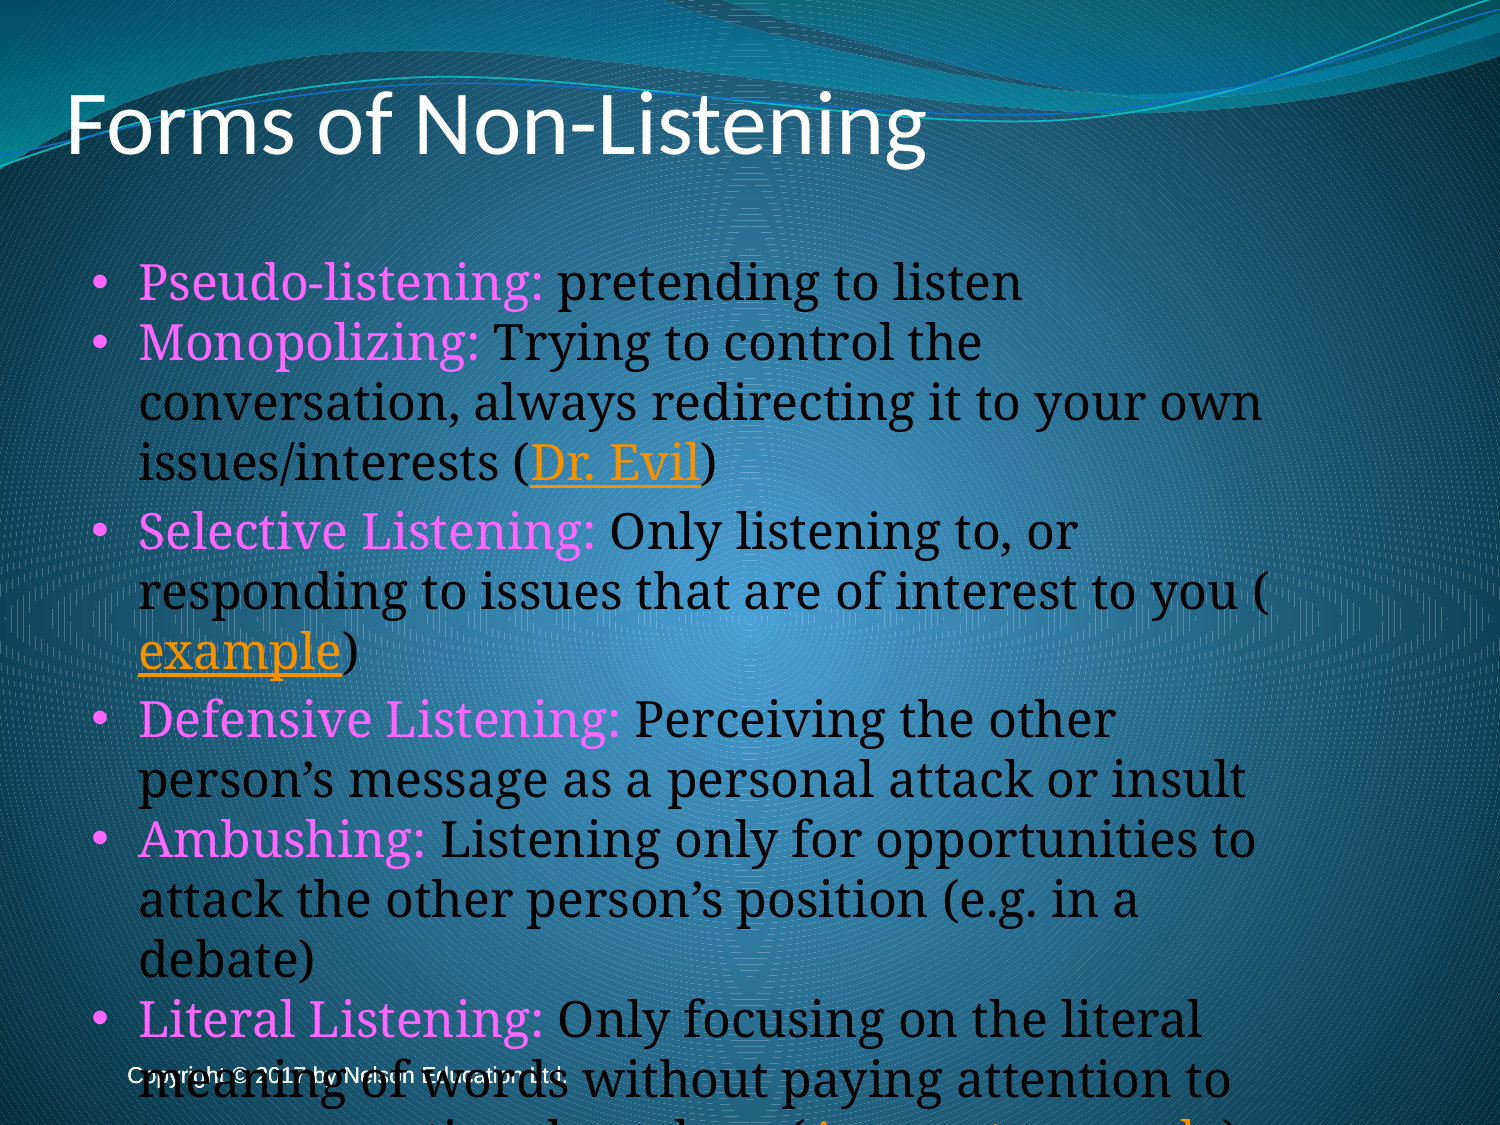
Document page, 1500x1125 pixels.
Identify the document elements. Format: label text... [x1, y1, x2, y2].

text_box Forms of Non-Listening [50, 67, 1424, 279]
text_box Pseudo-listening: pretending to listen Monopolizing: Trying to control the conversation, always redirecting it to your own issues/interests (Dr. Evil) Selective Listening: Only listening to, or responding to issues that are of interest to you (example) Defensive Listening: Perceiving the other person’s message as a personal attack or insult Ambushing: Listening only for opportunities to attack the other person’s position (e.g. in a debate) Literal Listening: Only focusing on the literal meaning of words without paying attention to tone or emotional markers (A recent example) [76, 243, 1329, 1125]
